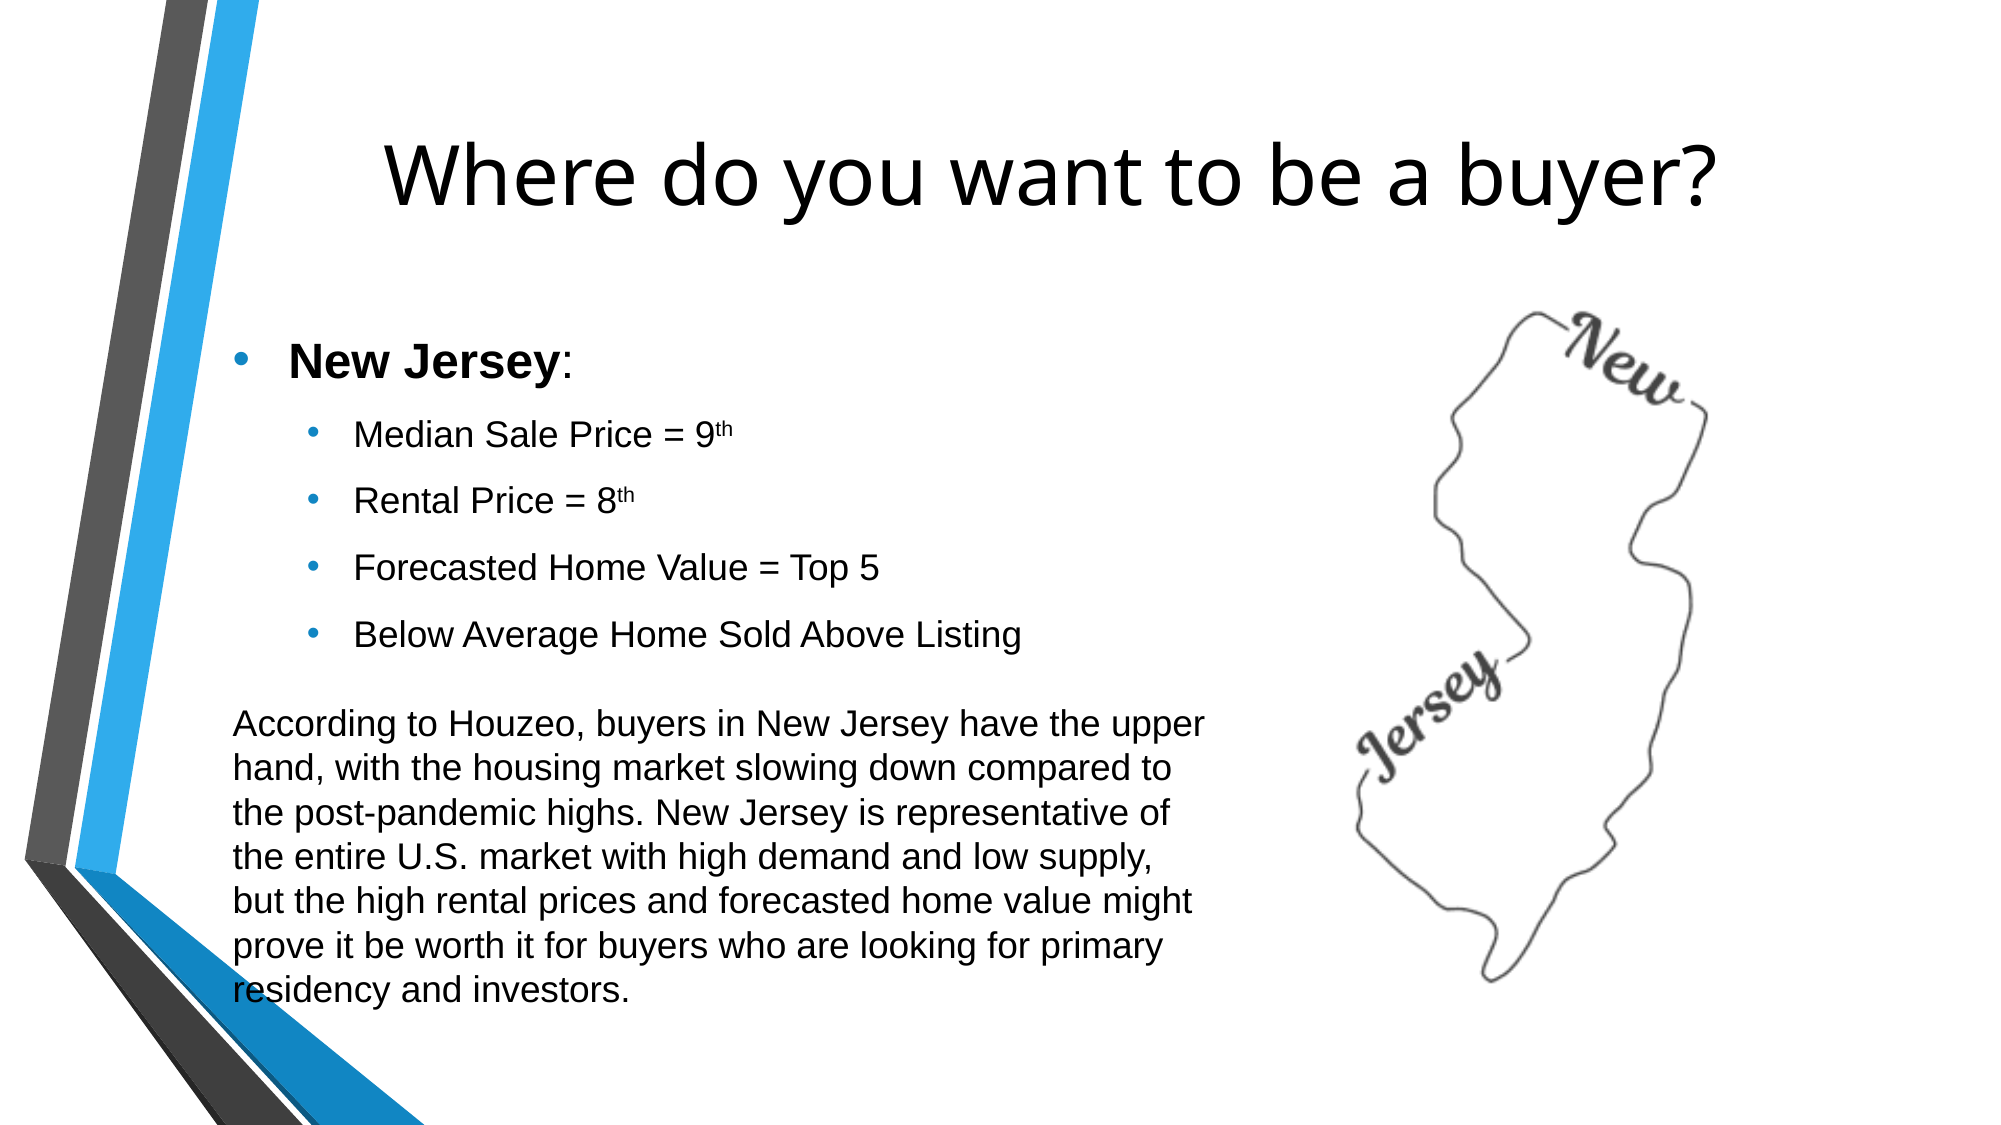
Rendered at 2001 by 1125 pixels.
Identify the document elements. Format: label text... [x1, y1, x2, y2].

list New Jersey: Median Sale Price = 9th Rental Price = 8th Forecasted Home Value = Top 5 Below Average Home Sold Above Listing According to Houzeo, buyers in New Jersey have the upper hand, with the housing market slowing down compared to the post-pandemic highs. New Jersey is representative of the entire U.S. market with high demand and low supply, but the high rental prices and forecasted home value might prove it be worth it for buyers who are looking for primary residency and investors. [217, 291, 1222, 1024]
title Where do you want to be a buyer? [229, 28, 1873, 316]
picture [1338, 291, 1727, 1021]
